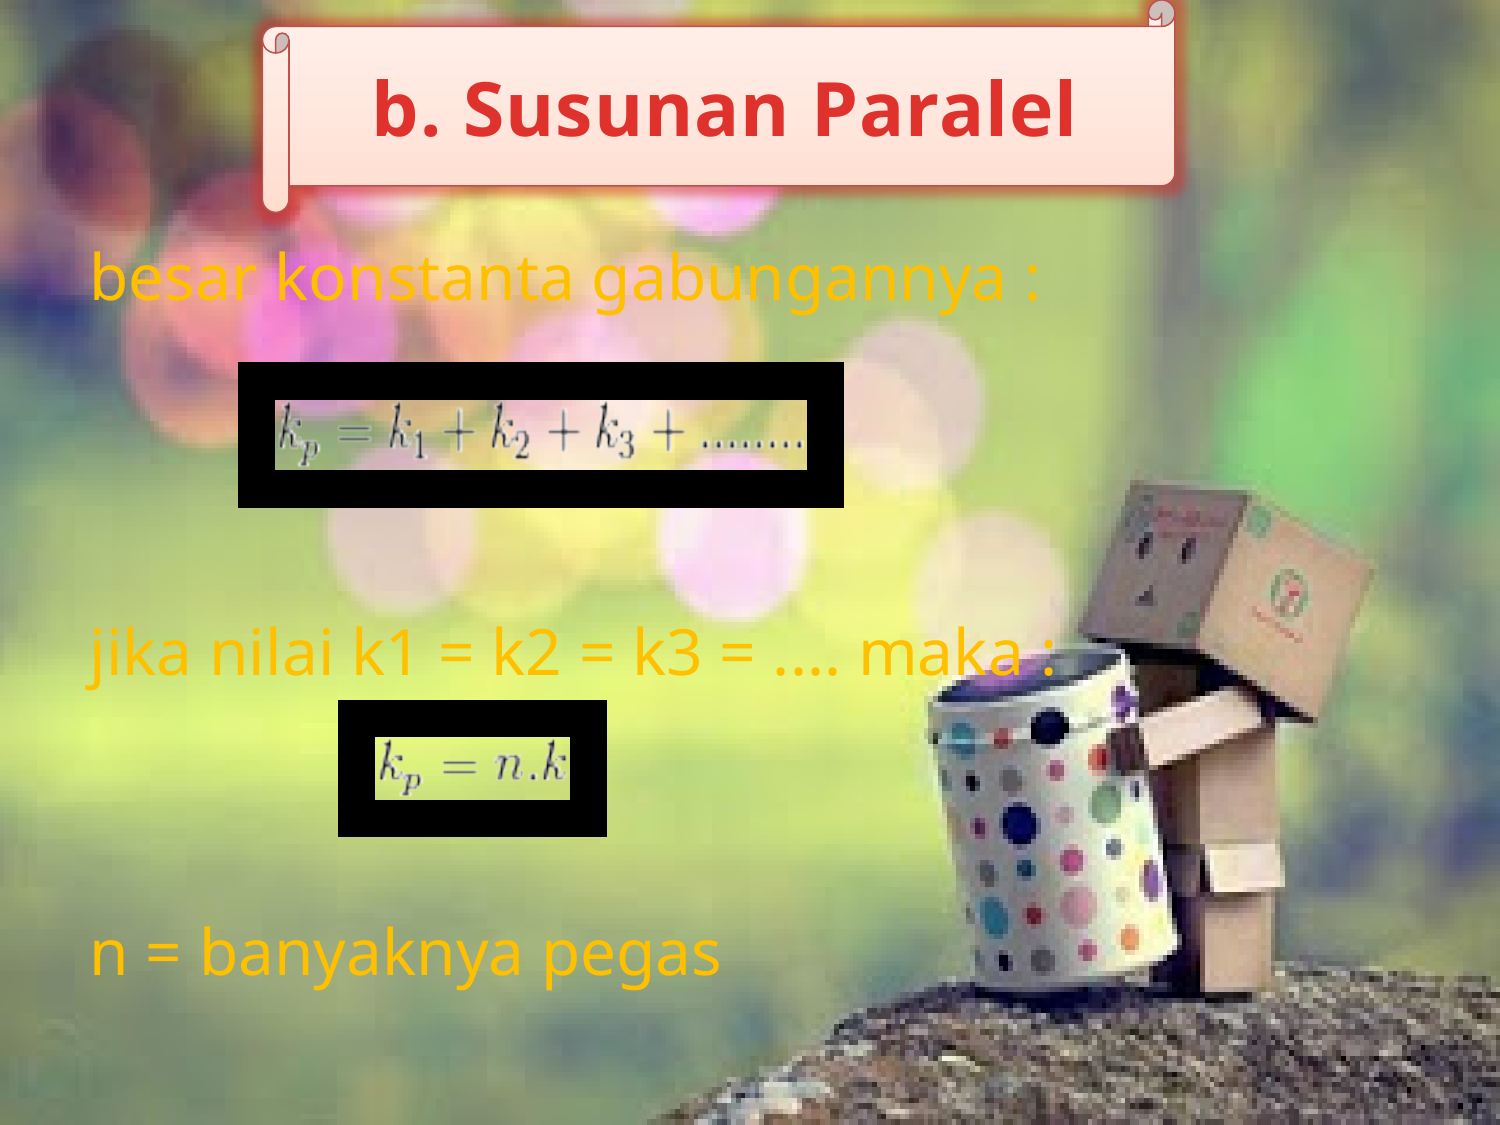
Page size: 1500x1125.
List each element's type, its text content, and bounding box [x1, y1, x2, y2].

text_box b. Susunan Paralel [261, 0, 1176, 214]
text_box besar konstanta gabungannya : jika nilai k1 = k2 = k3 = .... maka : n = banyaknya pegas [74, 137, 1425, 1005]
picture [374, 736, 571, 801]
picture [274, 399, 807, 471]
picture [0, 0, 1500, 1125]
